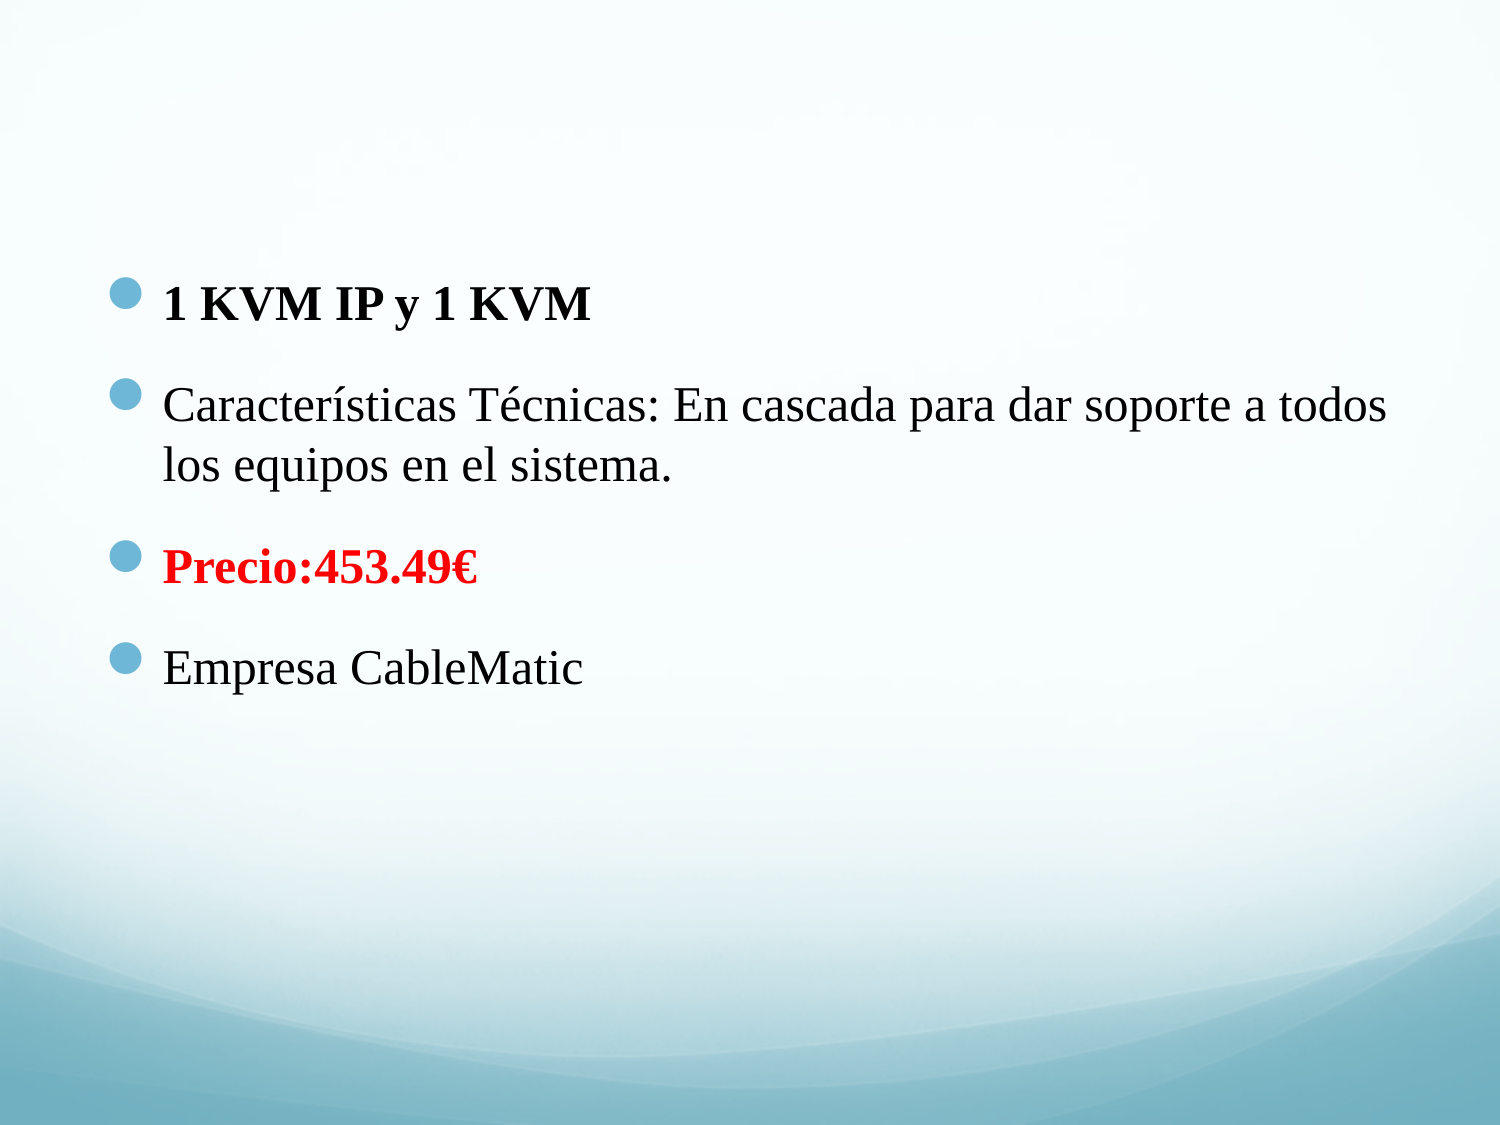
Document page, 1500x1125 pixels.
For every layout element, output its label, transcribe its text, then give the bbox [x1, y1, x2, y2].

list 1 KVM IP y 1 KVM Características Técnicas: En cascada para dar soporte a todos los equipos en el sistema. Precio:453.49€ Empresa CableMatic [90, 262, 1410, 975]
